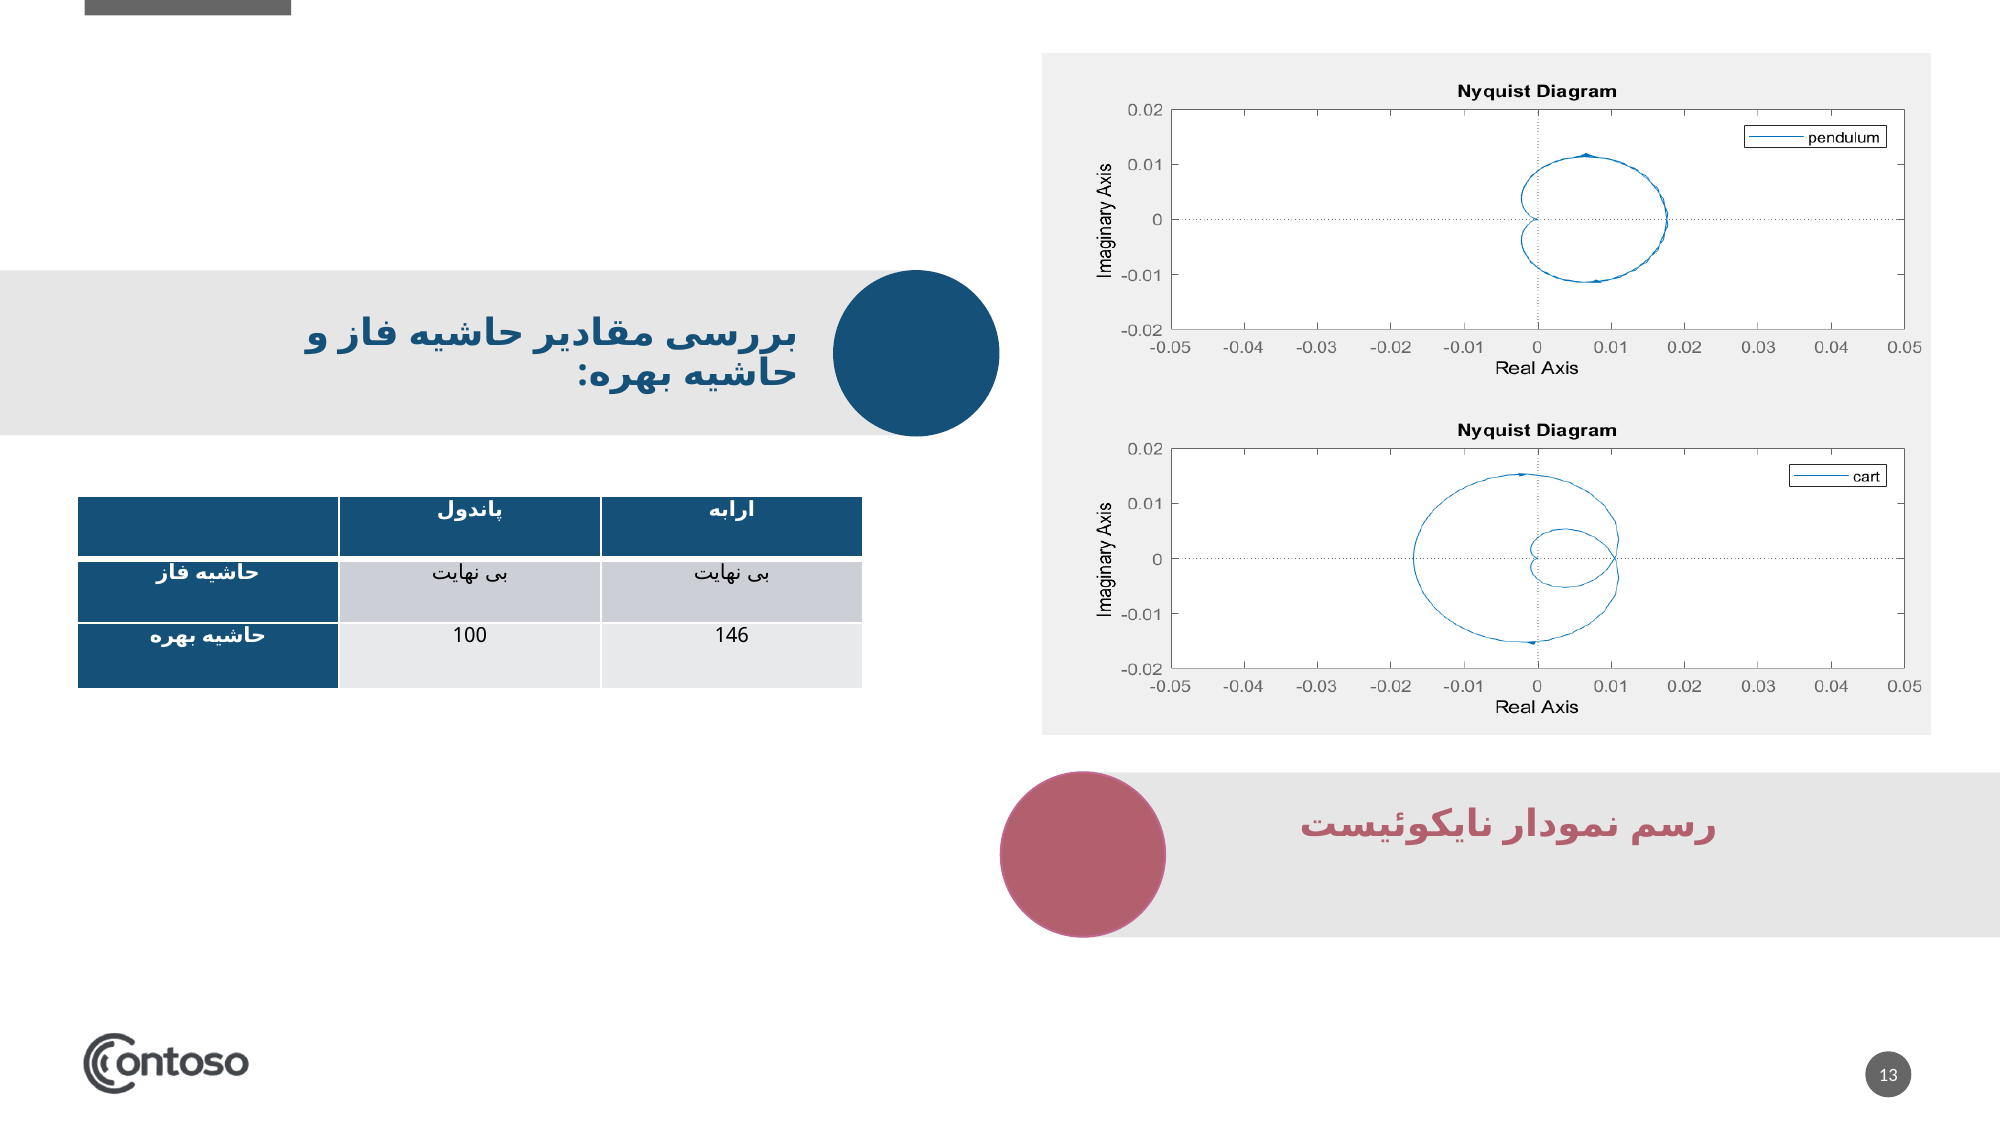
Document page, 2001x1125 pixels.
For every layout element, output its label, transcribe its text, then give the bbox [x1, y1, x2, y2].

table_header ارابه [602, 497, 862, 556]
table_header پاندول [340, 497, 600, 556]
table_cell حاشیه بهره [78, 624, 338, 688]
table_cell 146 [602, 624, 862, 688]
table_cell حاشیه فاز [78, 562, 338, 622]
table_cell بی نهایت [602, 562, 862, 622]
list رسم نمودار نایکوئیست [1226, 814, 1792, 896]
table_header [78, 497, 338, 556]
slide_number 13 [1864, 1059, 1913, 1090]
list بررسی مقادیر حاشیه فاز و حاشیه بهره: [217, 312, 799, 394]
table_cell 100 [340, 624, 600, 688]
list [1042, 53, 1931, 735]
table_cell بی نهایت [340, 562, 600, 622]
